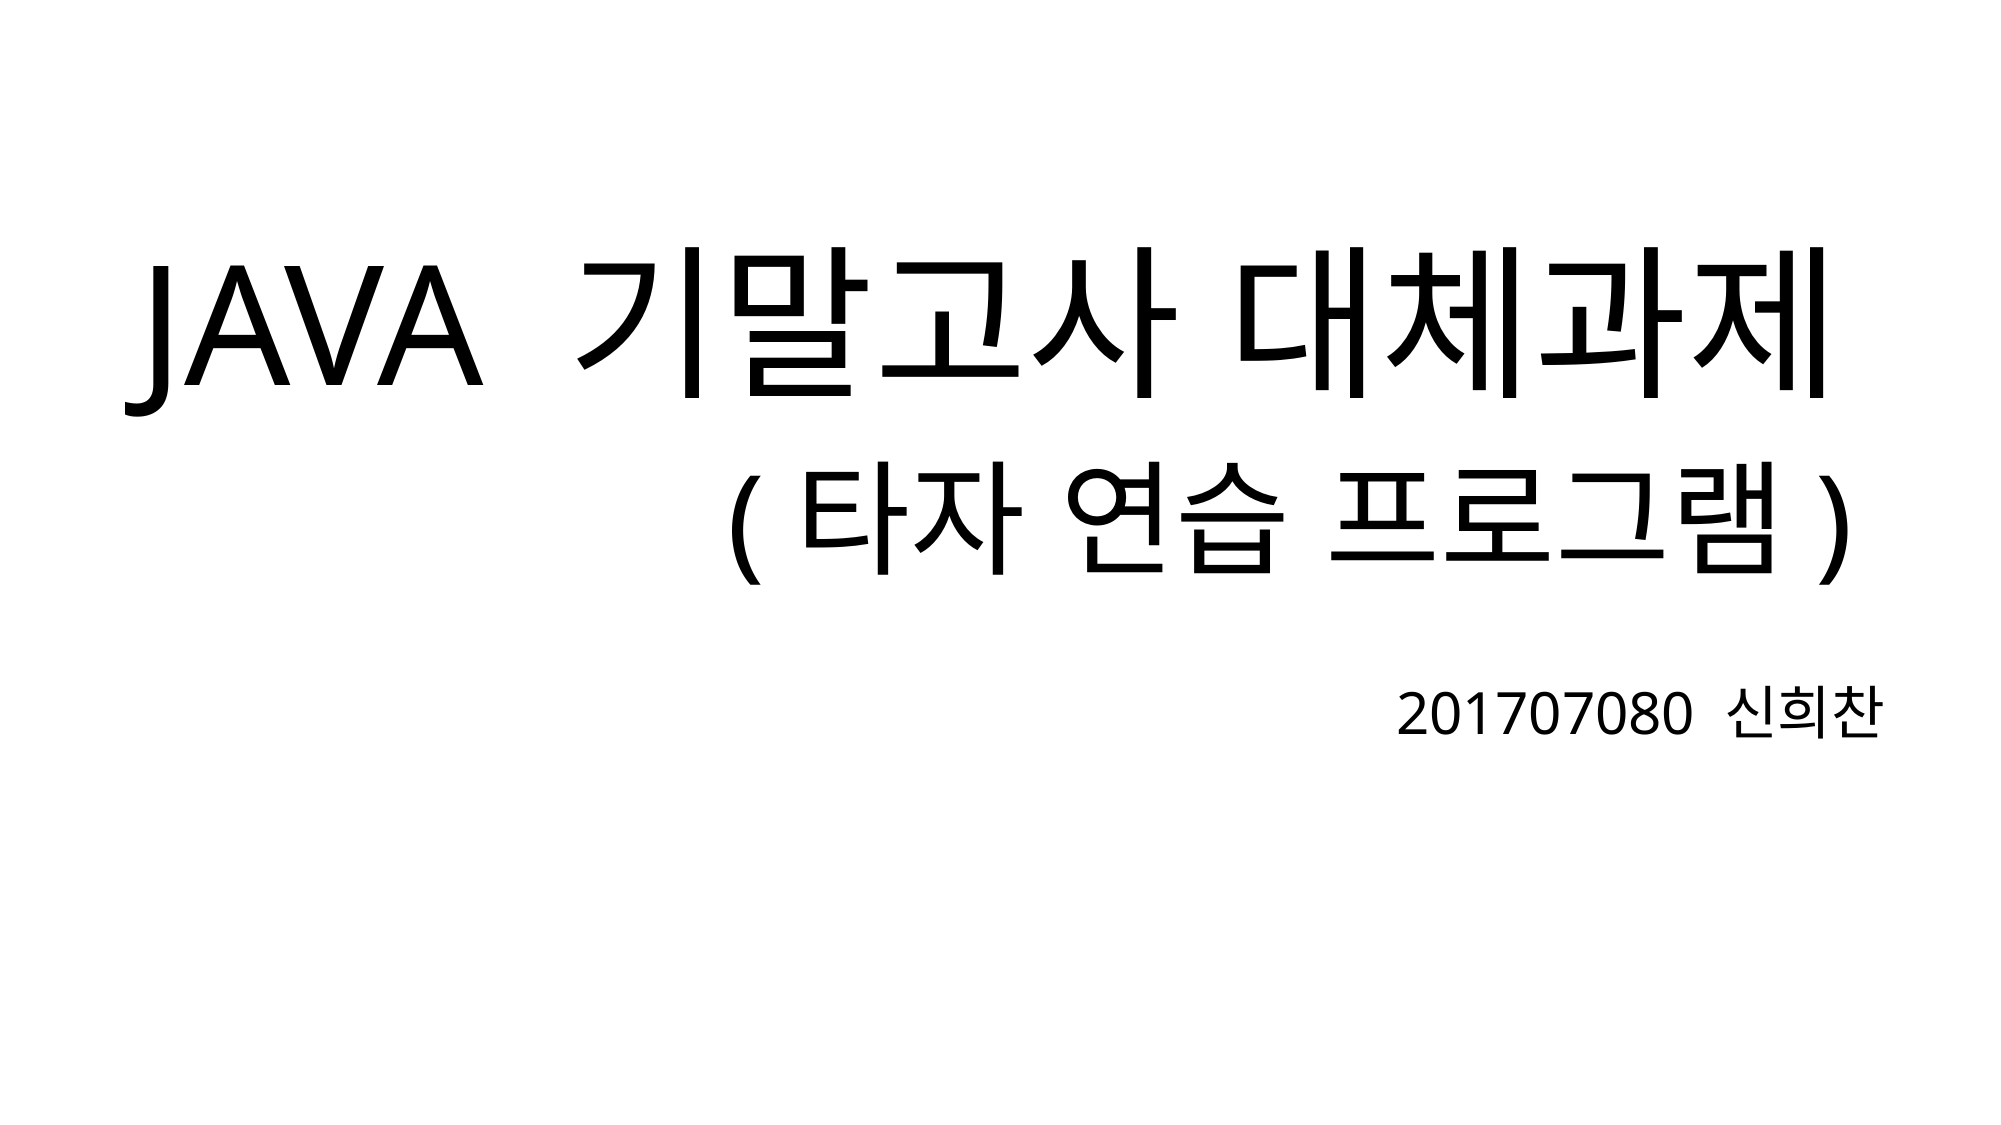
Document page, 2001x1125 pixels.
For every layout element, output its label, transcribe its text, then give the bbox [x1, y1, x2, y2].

subtitle 201707080 신희찬 [399, 676, 1900, 949]
title JAVA 기말고사 대체과제 (타자 연습 프로그램) [2, 99, 1979, 609]
